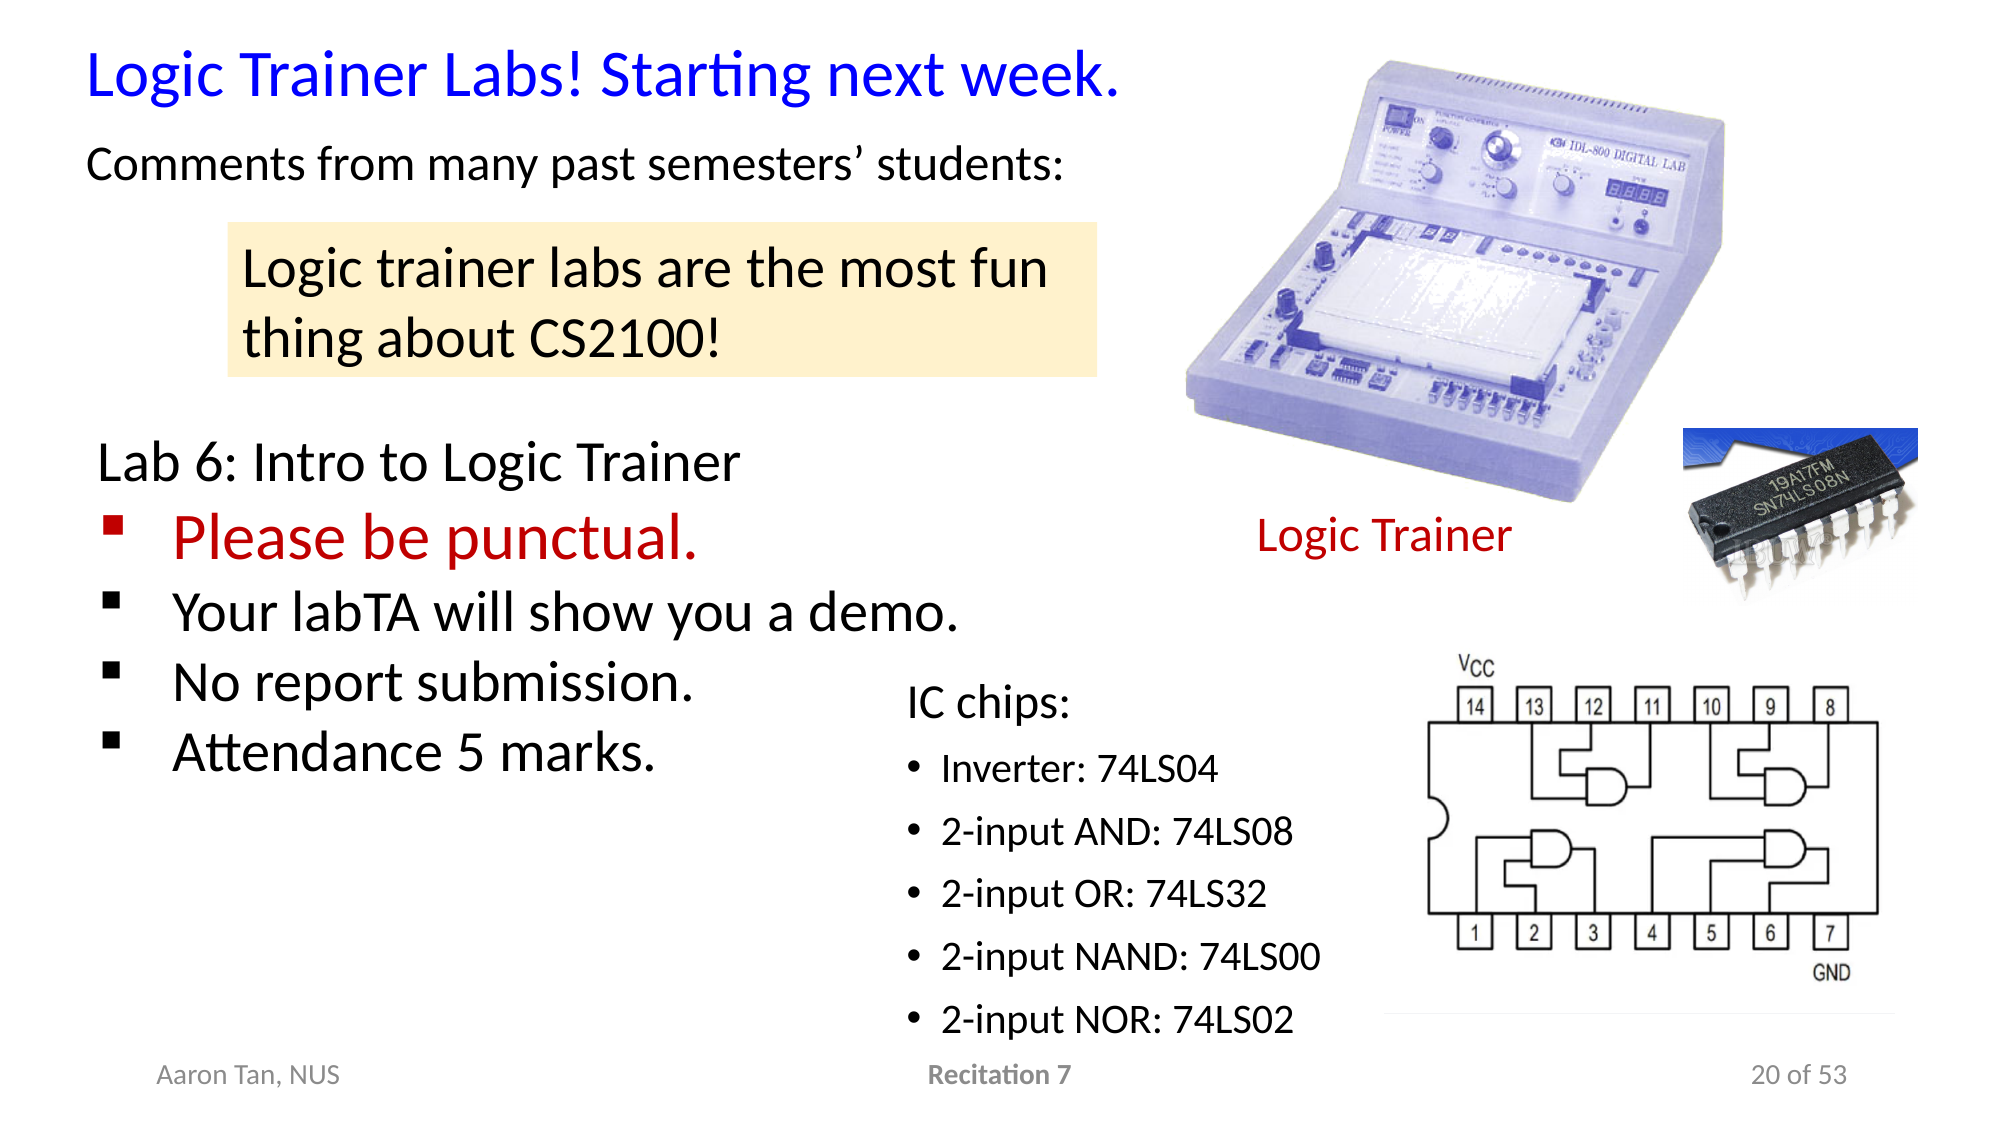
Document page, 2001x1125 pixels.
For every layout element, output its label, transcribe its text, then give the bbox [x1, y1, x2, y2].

footer Recitation 7 [662, 1042, 1338, 1103]
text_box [1166, 29, 1767, 571]
text_box Logic trainer labs are the most fun thing about CS2100! [227, 222, 1098, 377]
text_box Comments from many past semesters’ students: [71, 123, 1166, 199]
text_box Logic Trainer Labs! Starting next week. [71, 22, 1269, 123]
text_box Lab 6: Intro to Logic Trainer Please be punctual. Your labTA will show you a demo. No report submission. Attendance 5 marks. [83, 415, 1016, 791]
slide_number Aaron Tan, NUS [141, 1042, 592, 1103]
slide_number 20 of 53 [1412, 1042, 1863, 1103]
picture [1384, 634, 1895, 1014]
list IC chips: Inverter: 74LS04 2-input AND: 74LS08 2-input OR: 74LS32 2-input NAND: 74LS00 2-input NOR: 74LS02 [891, 668, 1419, 1054]
picture [1683, 428, 1918, 606]
